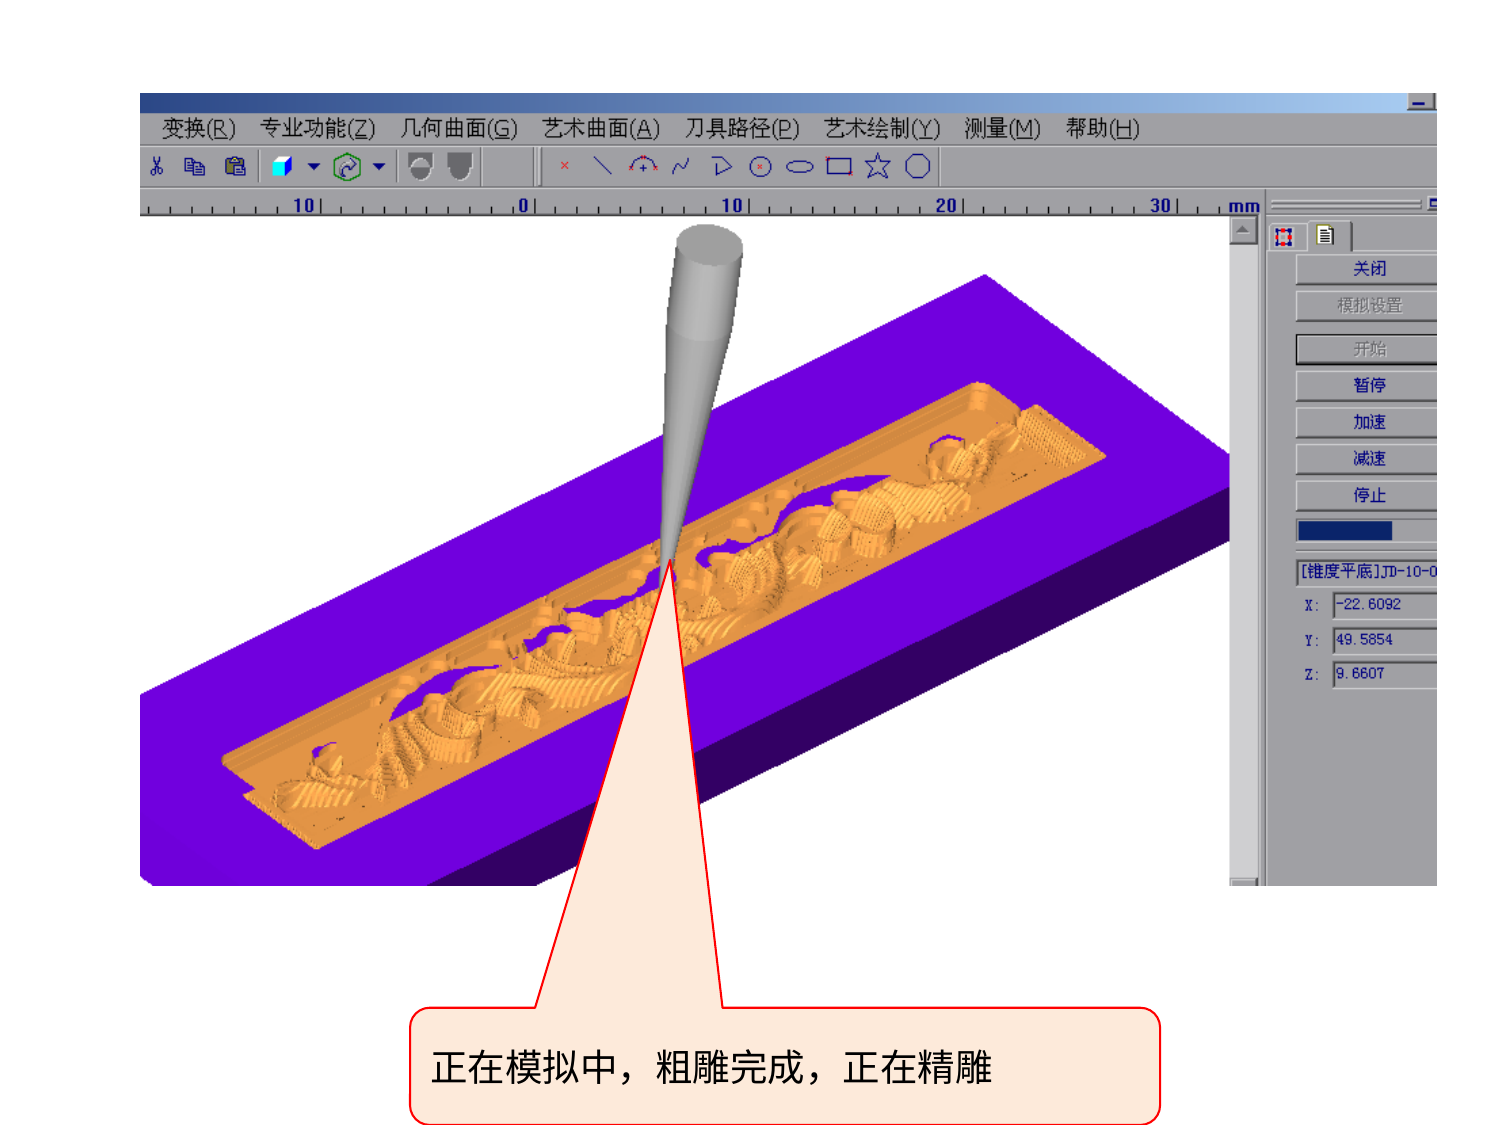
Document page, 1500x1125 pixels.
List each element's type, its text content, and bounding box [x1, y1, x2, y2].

text_box 正在模拟中，粗雕完成，正在精雕 [407, 895, 1163, 1125]
picture [140, 93, 1437, 887]
